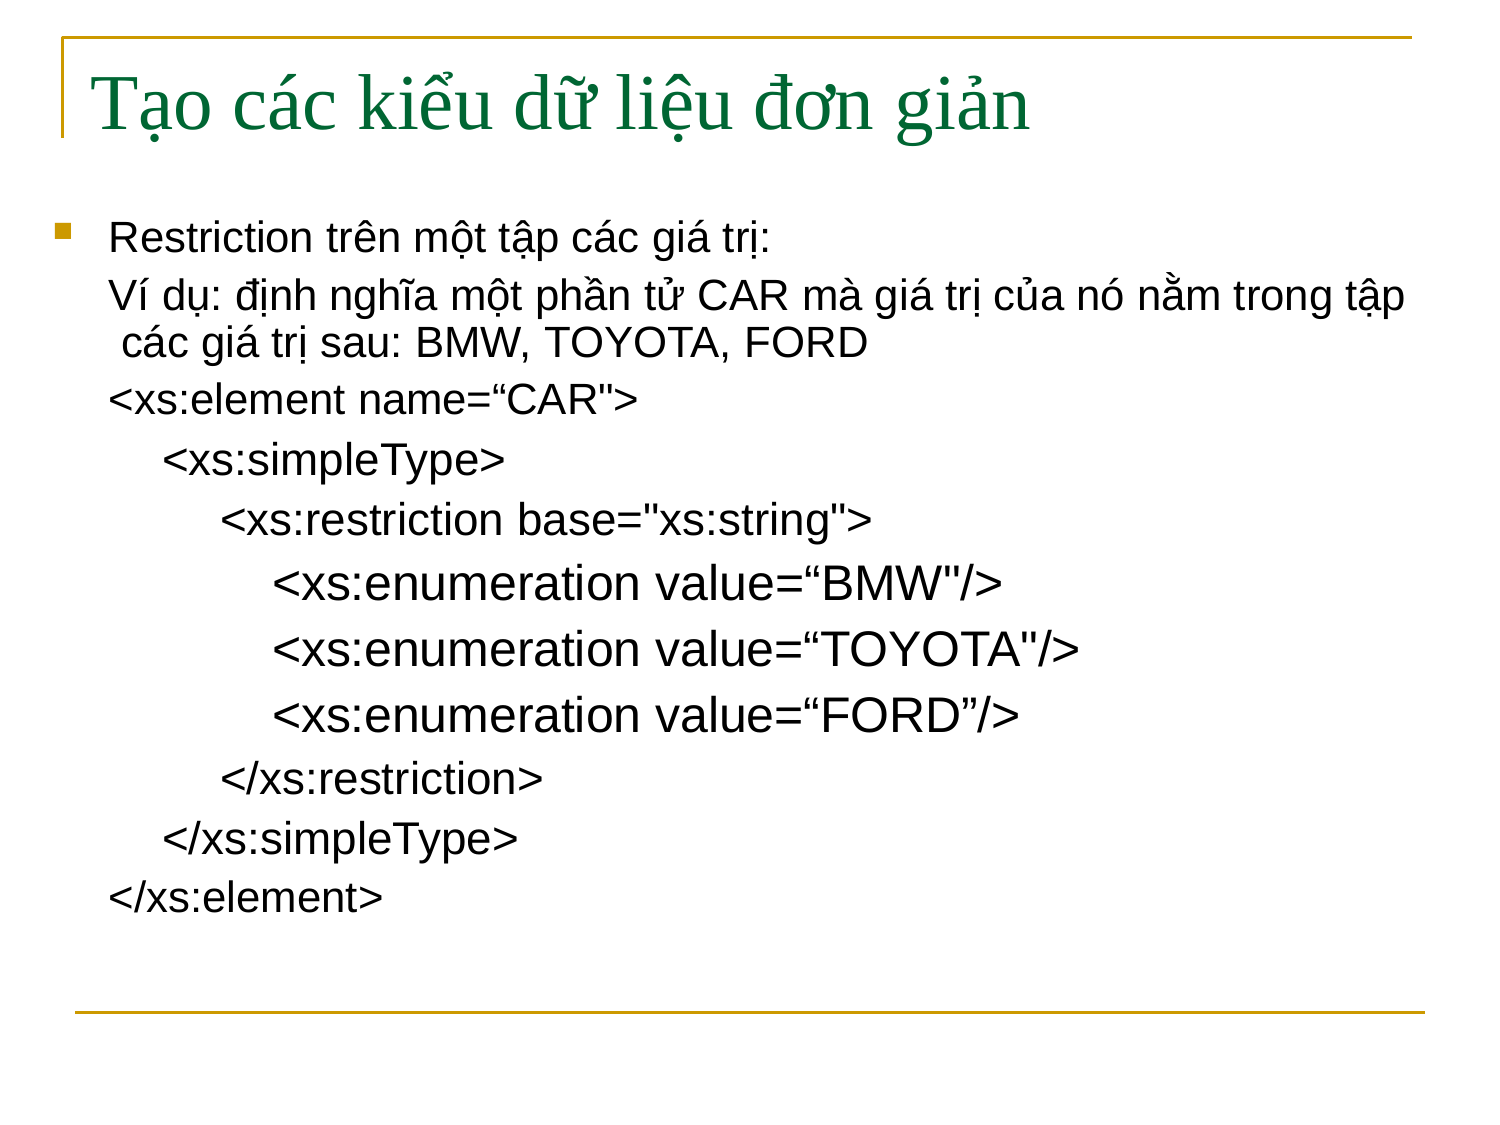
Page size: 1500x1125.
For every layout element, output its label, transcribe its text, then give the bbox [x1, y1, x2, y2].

title Tạo các kiểu dữ liệu đơn giản [87, 48, 1035, 201]
text_box Restriction trên một tập các giá trị: Ví dụ: định nghĩa một phần tử CAR mà giá trị của nó nằm trong tập các giá trị sau: BMW, TOYOTA, FORD <xs:element name=“CAR"> <xs:simpleType> <xs:restriction base="xs:string"> <xs:enumeration value=“BMW"/> <xs:enumeration value=“TOYOTA"/> <xs:enumeration value=“FORD”/> </xs:restriction> </xs:simpleType> </xs:element> [50, 201, 1411, 922]
